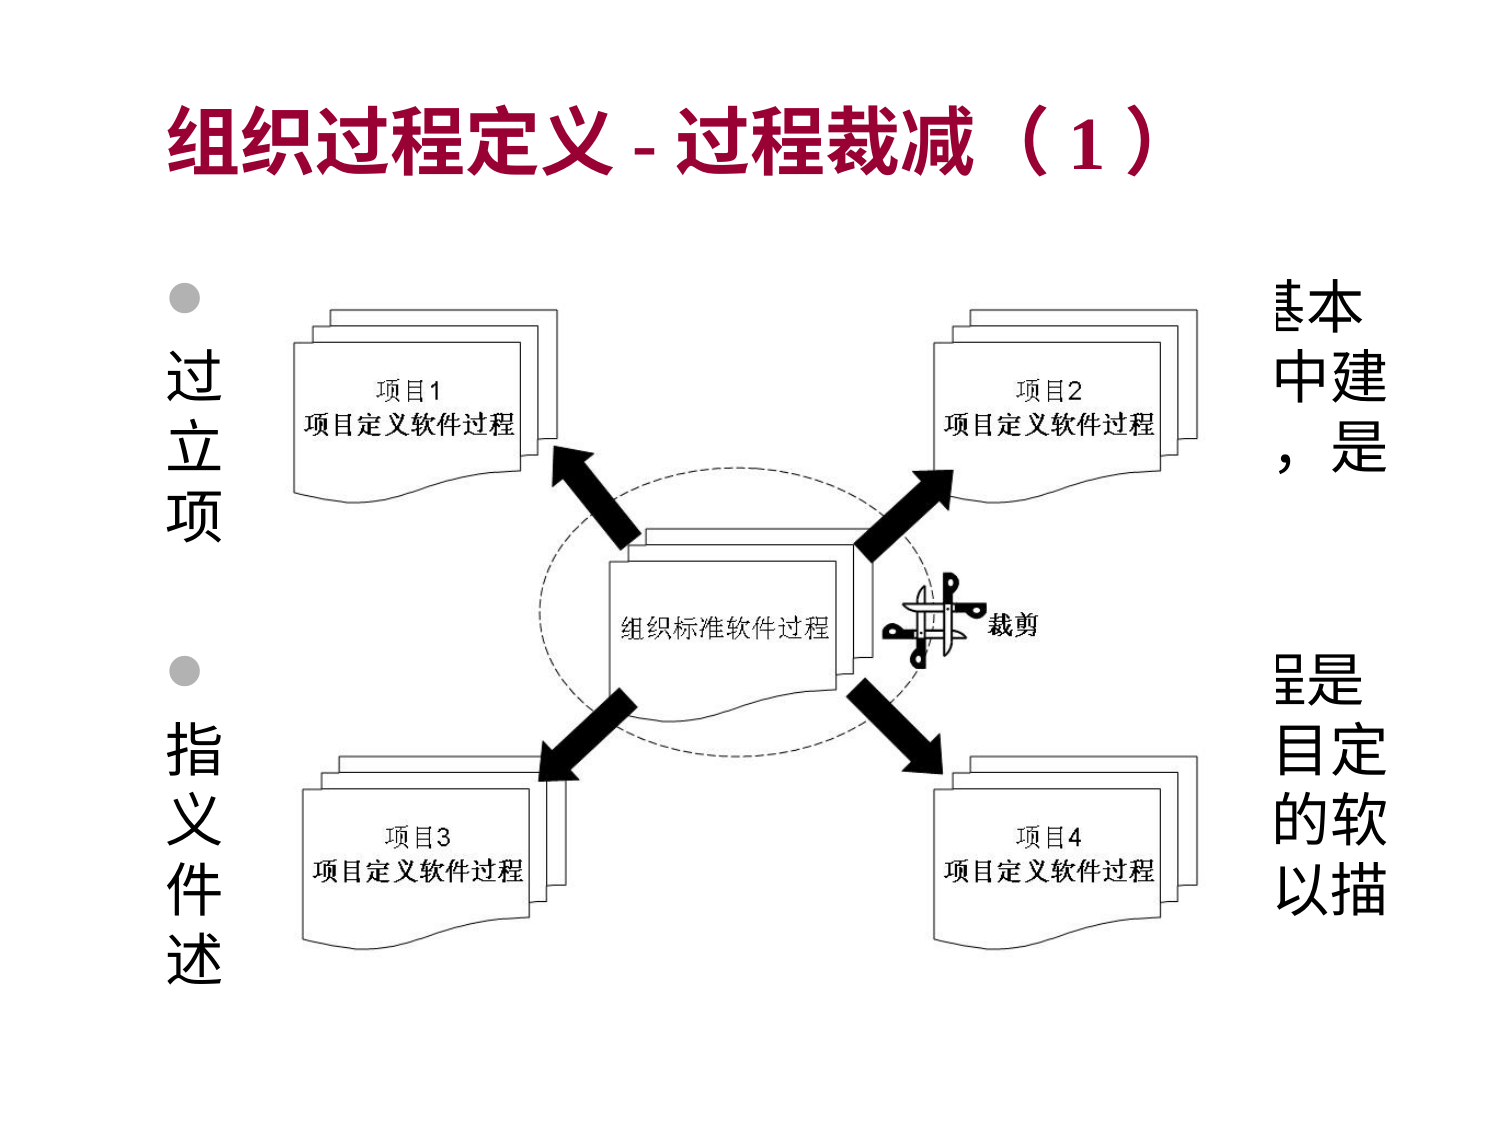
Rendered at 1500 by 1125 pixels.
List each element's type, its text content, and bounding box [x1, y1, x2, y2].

text_box 组织过程定义-过程裁减（1） [149, 45, 1425, 234]
picture [224, 240, 1276, 1028]
text_box 标准软件过程 ——组织标准软件过程是基本过程的可操作的定义，基本过程指导在组织中建立一个针对所有软件项目的共用的软件过程，是项目定义软件过程的基础。 项目定义软件过程 ——项目定义软件过程是指对项目所用软件过程的可操作的定义。项目定义软件过程是一个已很好特征化的和已理解的软件过程，用软件标准、规程、工具和方法予以描述。 [149, 262, 224, 1006]
text_box 标准软件过程 ——组织标准软件过程是基本过程的可操作的定义，基本过程指导在组织中建立一个针对所有软件项目的共用的软件过程，是项目定义软件过程的基础。 项目定义软件过程 ——项目定义软件过程是指对项目所用软件过程的可操作的定义。项目定义软件过程是一个已很好特征化的和已理解的软件过程，用软件标准、规程、工具和方法予以描述。 [1276, 262, 1425, 1006]
